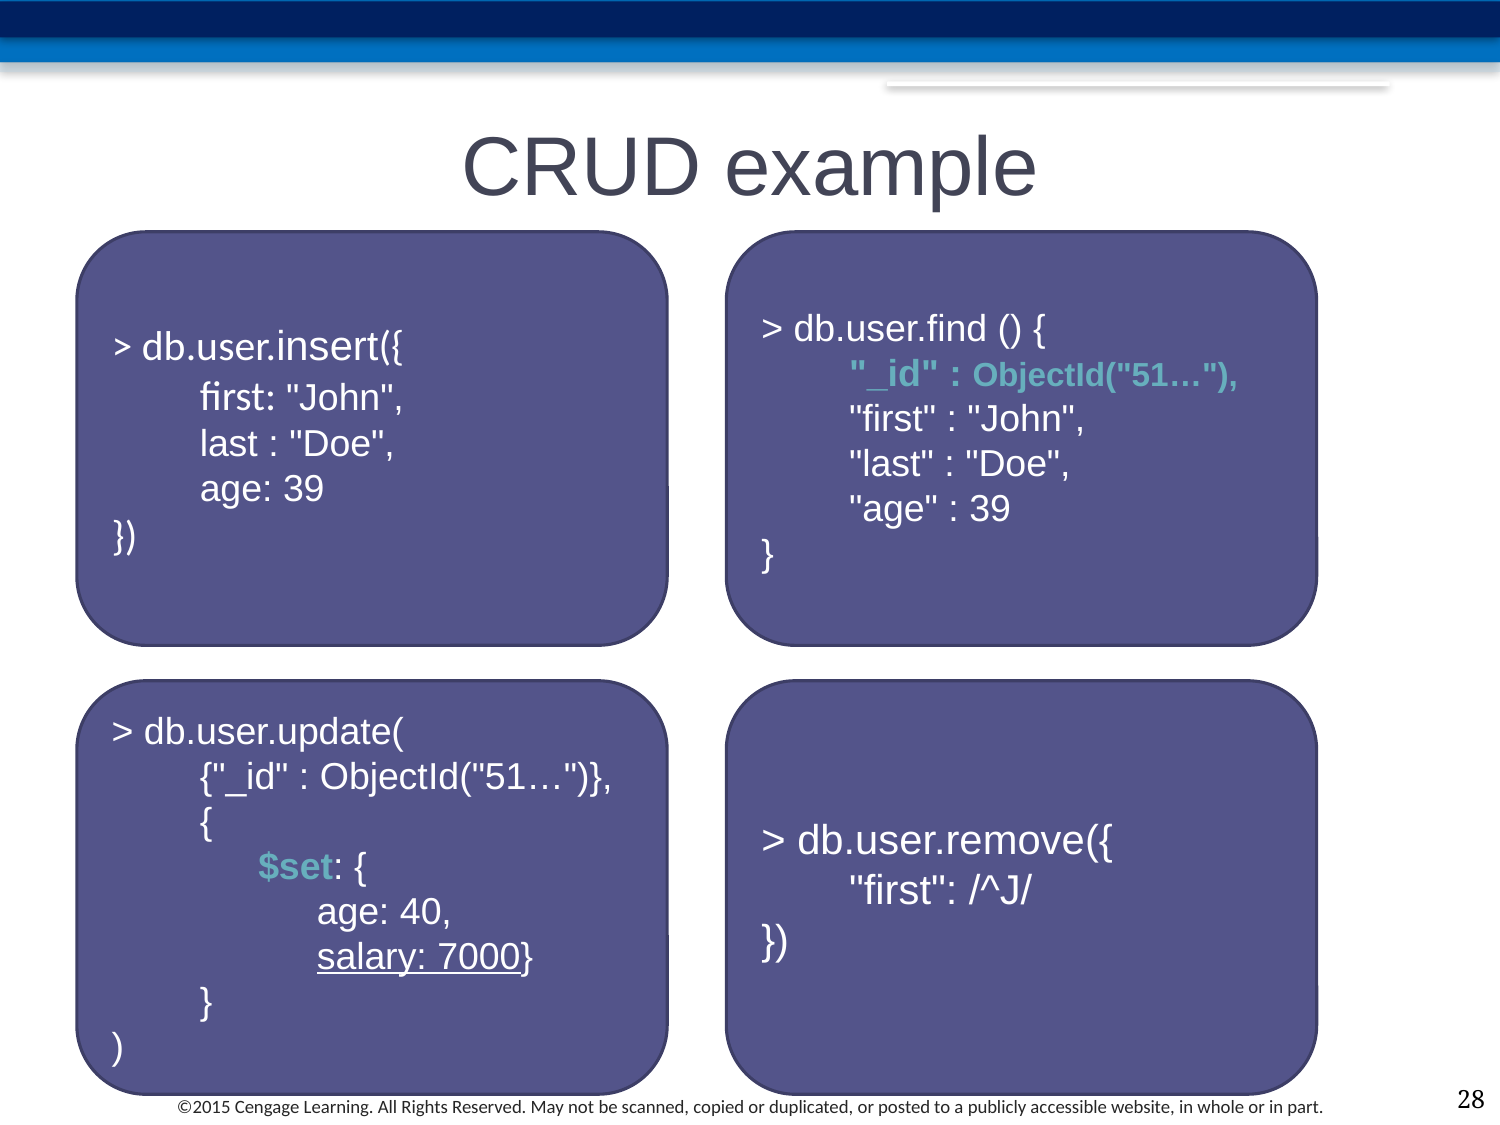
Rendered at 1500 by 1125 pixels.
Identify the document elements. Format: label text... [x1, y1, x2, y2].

slide_number 27 [1425, 1074, 1500, 1125]
text_box > db.user.insert({ first: "John", last : "Doe", age: 39 }) [75, 230, 669, 647]
title CRUD example [75, 75, 1425, 250]
text_box > db.user.find () { "_id" : ObjectId("51…"), "first" : "John", "last" : "Doe", "age" : 39 } [724, 230, 1319, 647]
text_box > db.user.remove({ "first": /^J/ }) [724, 679, 1319, 1096]
text_box > db.user.update( {"_id" : ObjectId("51…")}, { $set: { age: 40, salary: 7000} } ) [75, 679, 669, 1096]
